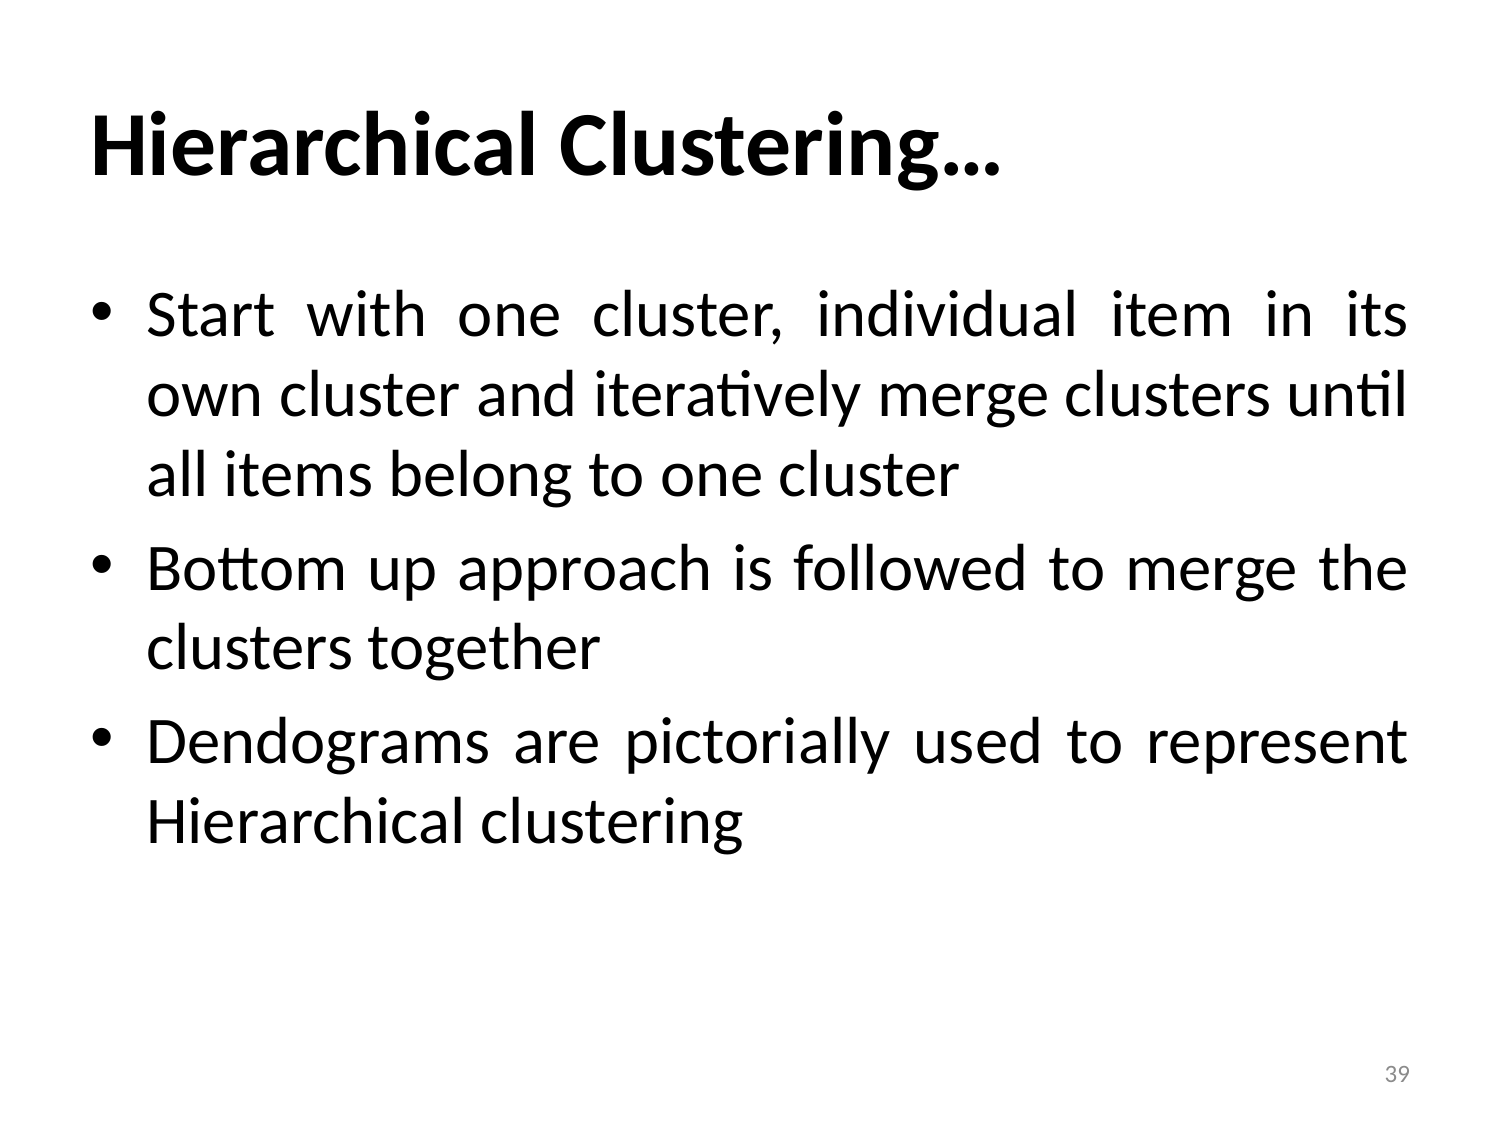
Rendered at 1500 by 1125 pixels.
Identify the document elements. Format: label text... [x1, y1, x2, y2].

list Start with one cluster, individual item in its own cluster and iteratively merge clusters until all items belong to one cluster Bottom up approach is followed to merge the clusters together Dendograms are pictorially used to represent Hierarchical clustering [75, 262, 1425, 1005]
title Hierarchical Clustering… [75, 45, 1425, 233]
slide_number 39 [1074, 1042, 1425, 1103]
